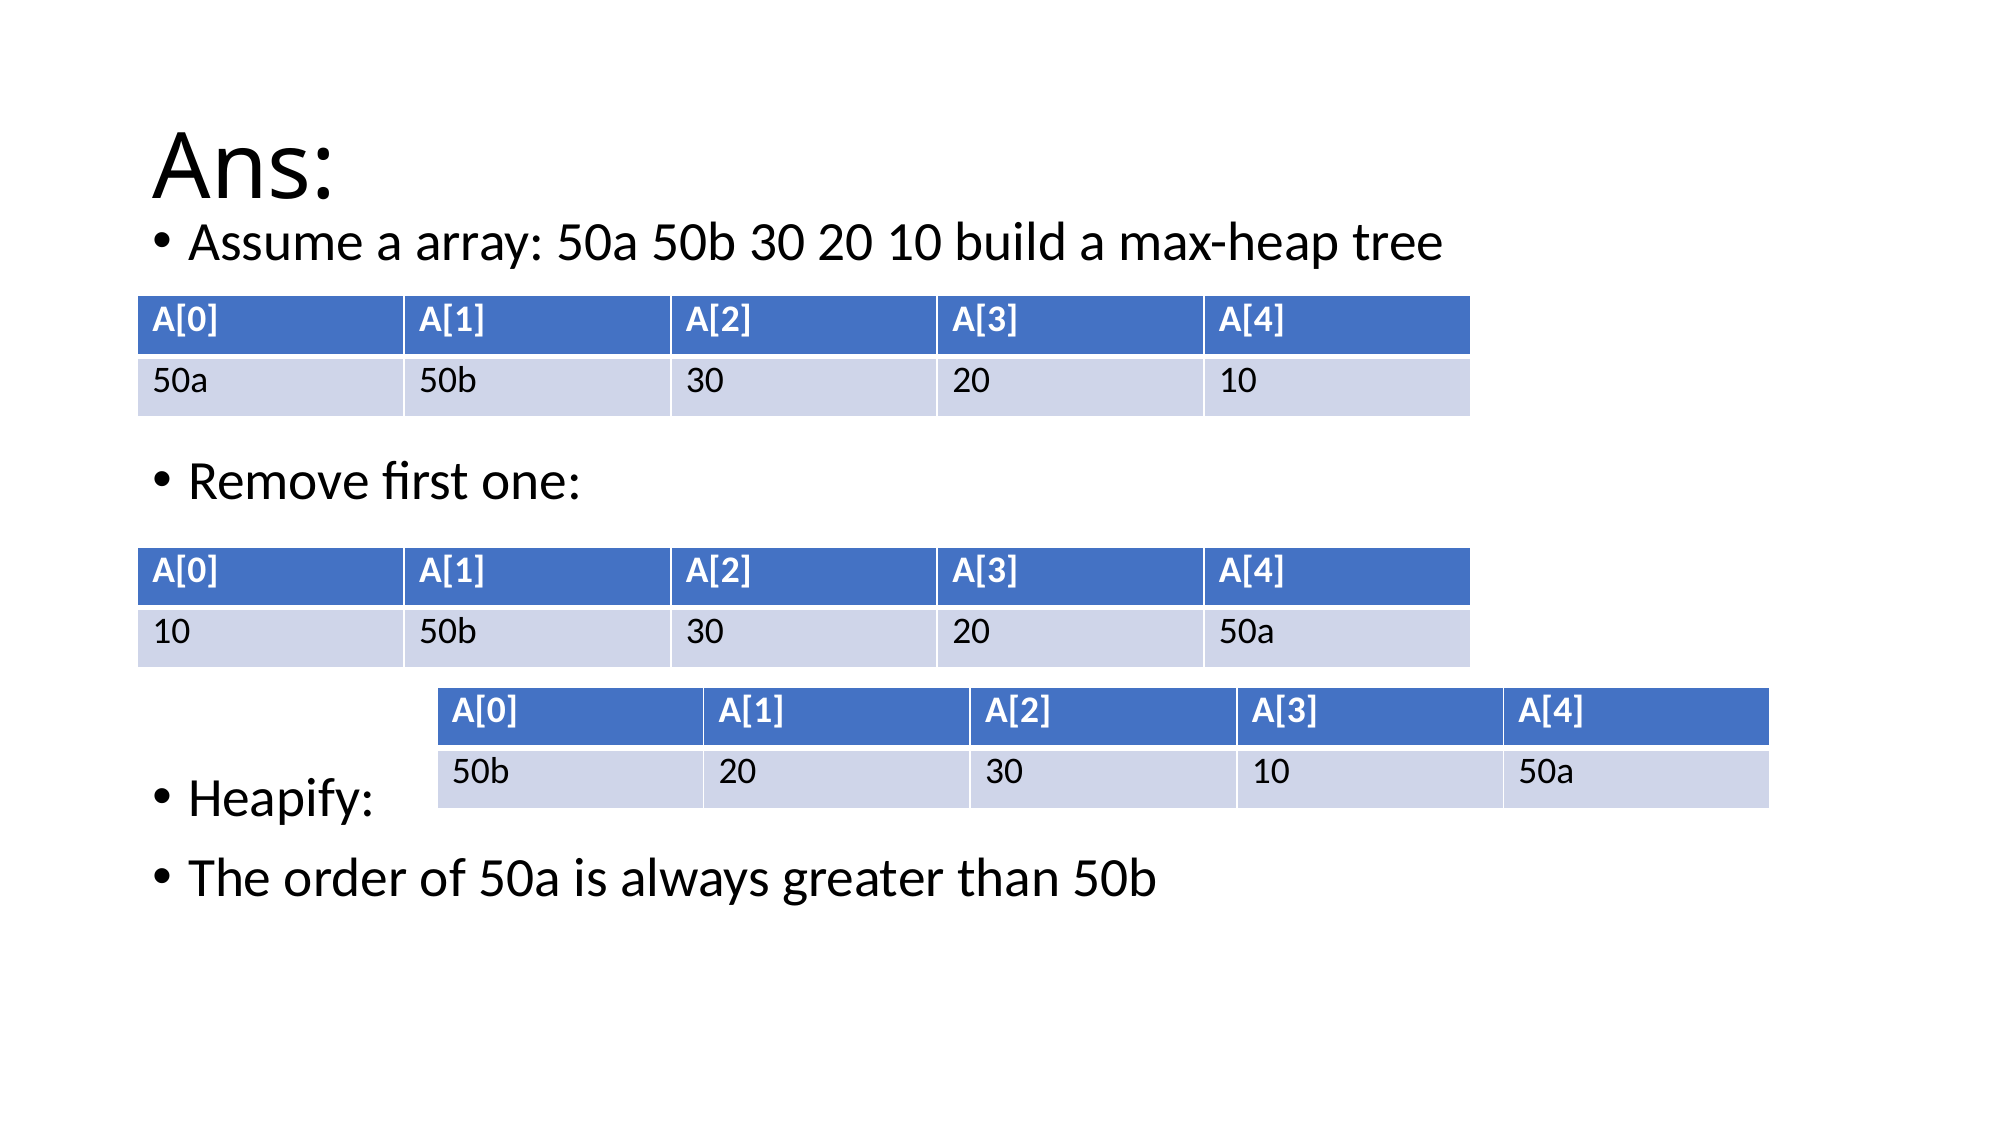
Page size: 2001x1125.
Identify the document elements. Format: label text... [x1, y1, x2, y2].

table_header A[0] [138, 548, 403, 605]
table_header A[2] [672, 296, 936, 354]
table_cell 30 [672, 359, 936, 416]
table_header A[4] [1504, 688, 1769, 745]
table_cell 20 [938, 610, 1203, 667]
table_cell 50b [438, 751, 703, 808]
table_header A[1] [704, 688, 969, 745]
table_cell 30 [971, 751, 1236, 808]
table_cell 20 [704, 751, 969, 808]
table_cell 10 [1238, 751, 1503, 808]
table_header A[3] [1238, 688, 1503, 745]
table_cell 30 [672, 610, 936, 667]
table_cell 10 [138, 610, 403, 667]
table_cell 50a [138, 359, 403, 416]
table_header A[3] [938, 296, 1203, 354]
table_cell 50b [405, 359, 670, 416]
table_cell 20 [938, 359, 1203, 416]
table_header A[0] [138, 296, 403, 354]
title Ans: [137, 59, 1863, 205]
table_cell 50a [1504, 751, 1769, 808]
table_cell 10 [1205, 359, 1470, 416]
table_header A[3] [938, 548, 1203, 605]
table_header A[4] [1205, 548, 1470, 605]
table_header A[1] [405, 296, 670, 354]
table_header A[1] [405, 548, 670, 605]
list Assume a array: 50a 50b 30 20 10 build a max-heap tree Remove first one: Heapify: The order of 50a is always greater than 50b [137, 205, 1863, 920]
table_cell 50b [405, 610, 670, 667]
table_header A[4] [1205, 296, 1470, 354]
table_header A[2] [672, 548, 936, 605]
table_header A[2] [971, 688, 1236, 745]
table_header A[0] [438, 688, 703, 745]
table_cell 50a [1205, 610, 1470, 667]
